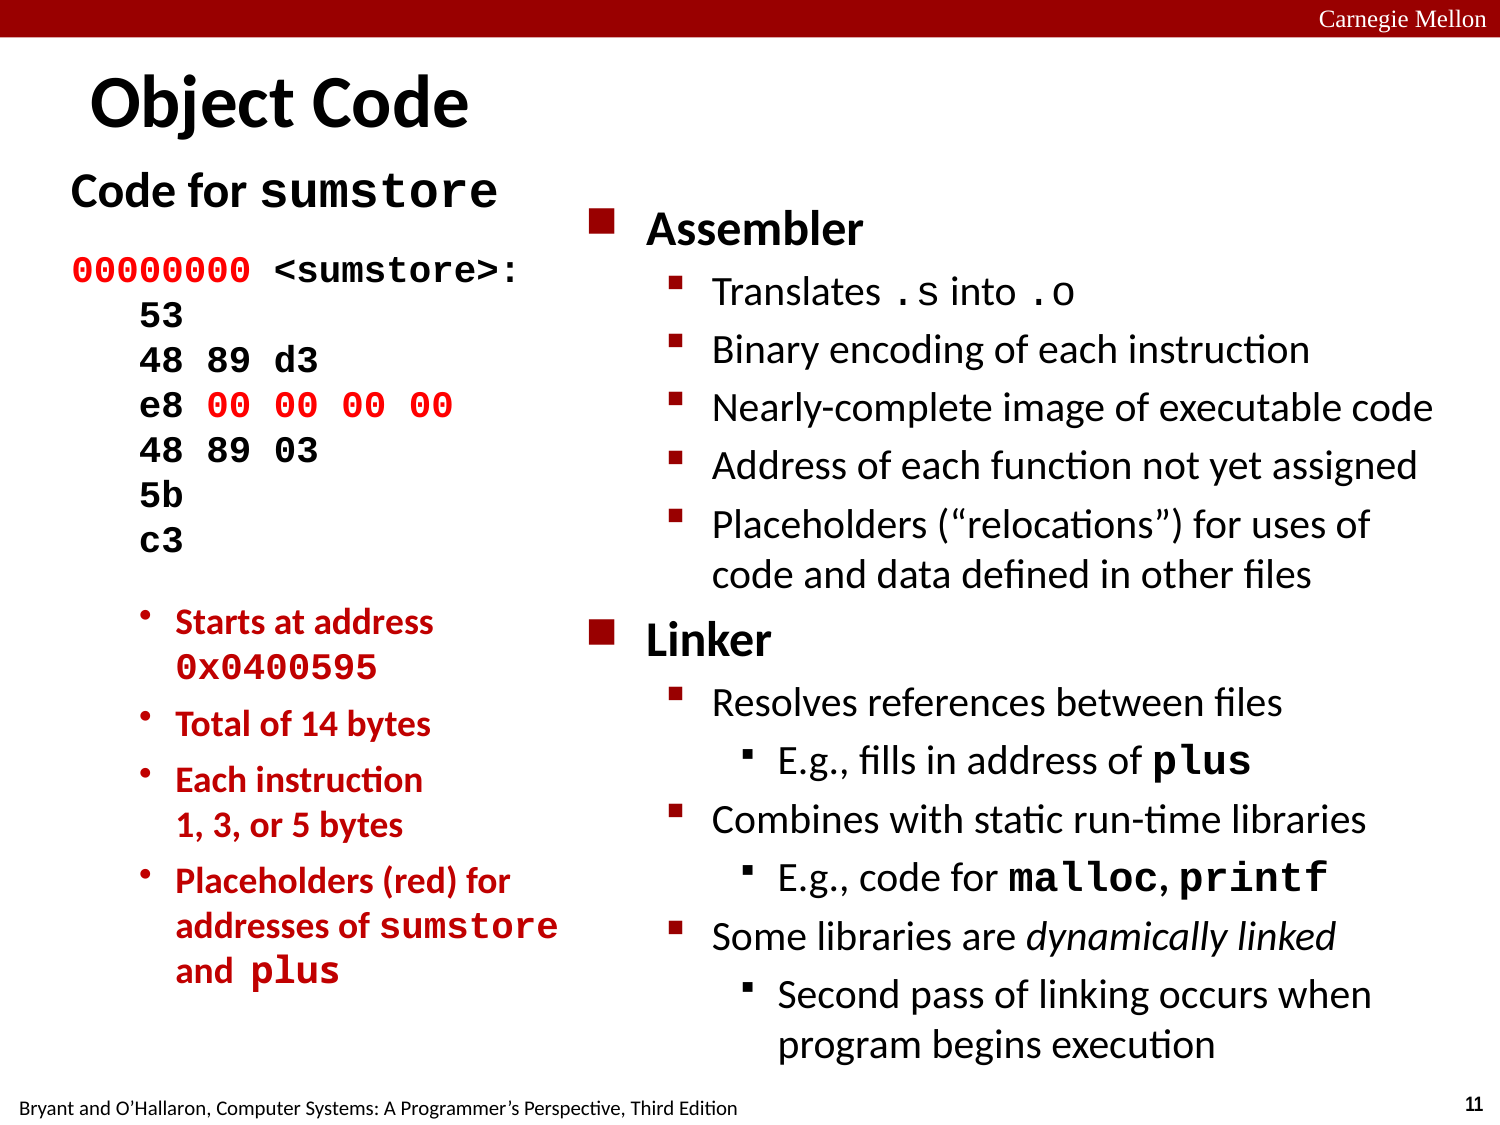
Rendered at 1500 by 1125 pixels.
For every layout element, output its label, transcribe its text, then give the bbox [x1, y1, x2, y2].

title Object Code [74, 49, 982, 145]
text_box Code for sumstore [56, 149, 550, 218]
text_box Starts at address 0x0400595 Total of 14 bytes Each instruction 1, 3, or 5 bytes Placeholders (red) for addresses of sumstore and plus [68, 590, 575, 975]
list Assembler Translates .s into .o Binary encoding of each instruction Nearly-complete image of executable code Address of each function not yet assigned Placeholders (“relocations”) for uses of code and data defined in other files Linker Resolves references between files E.g., fills in address of plus Combines with static run-time libraries E.g., code for malloc, printf Some libraries are dynamically linked Second pass of linking occurs when program begins execution [574, 187, 1476, 1088]
text_box 00000000 <sumstore>: 53 48 89 d3 e8 00 00 00 00 48 89 03 5b c3 [56, 237, 550, 567]
